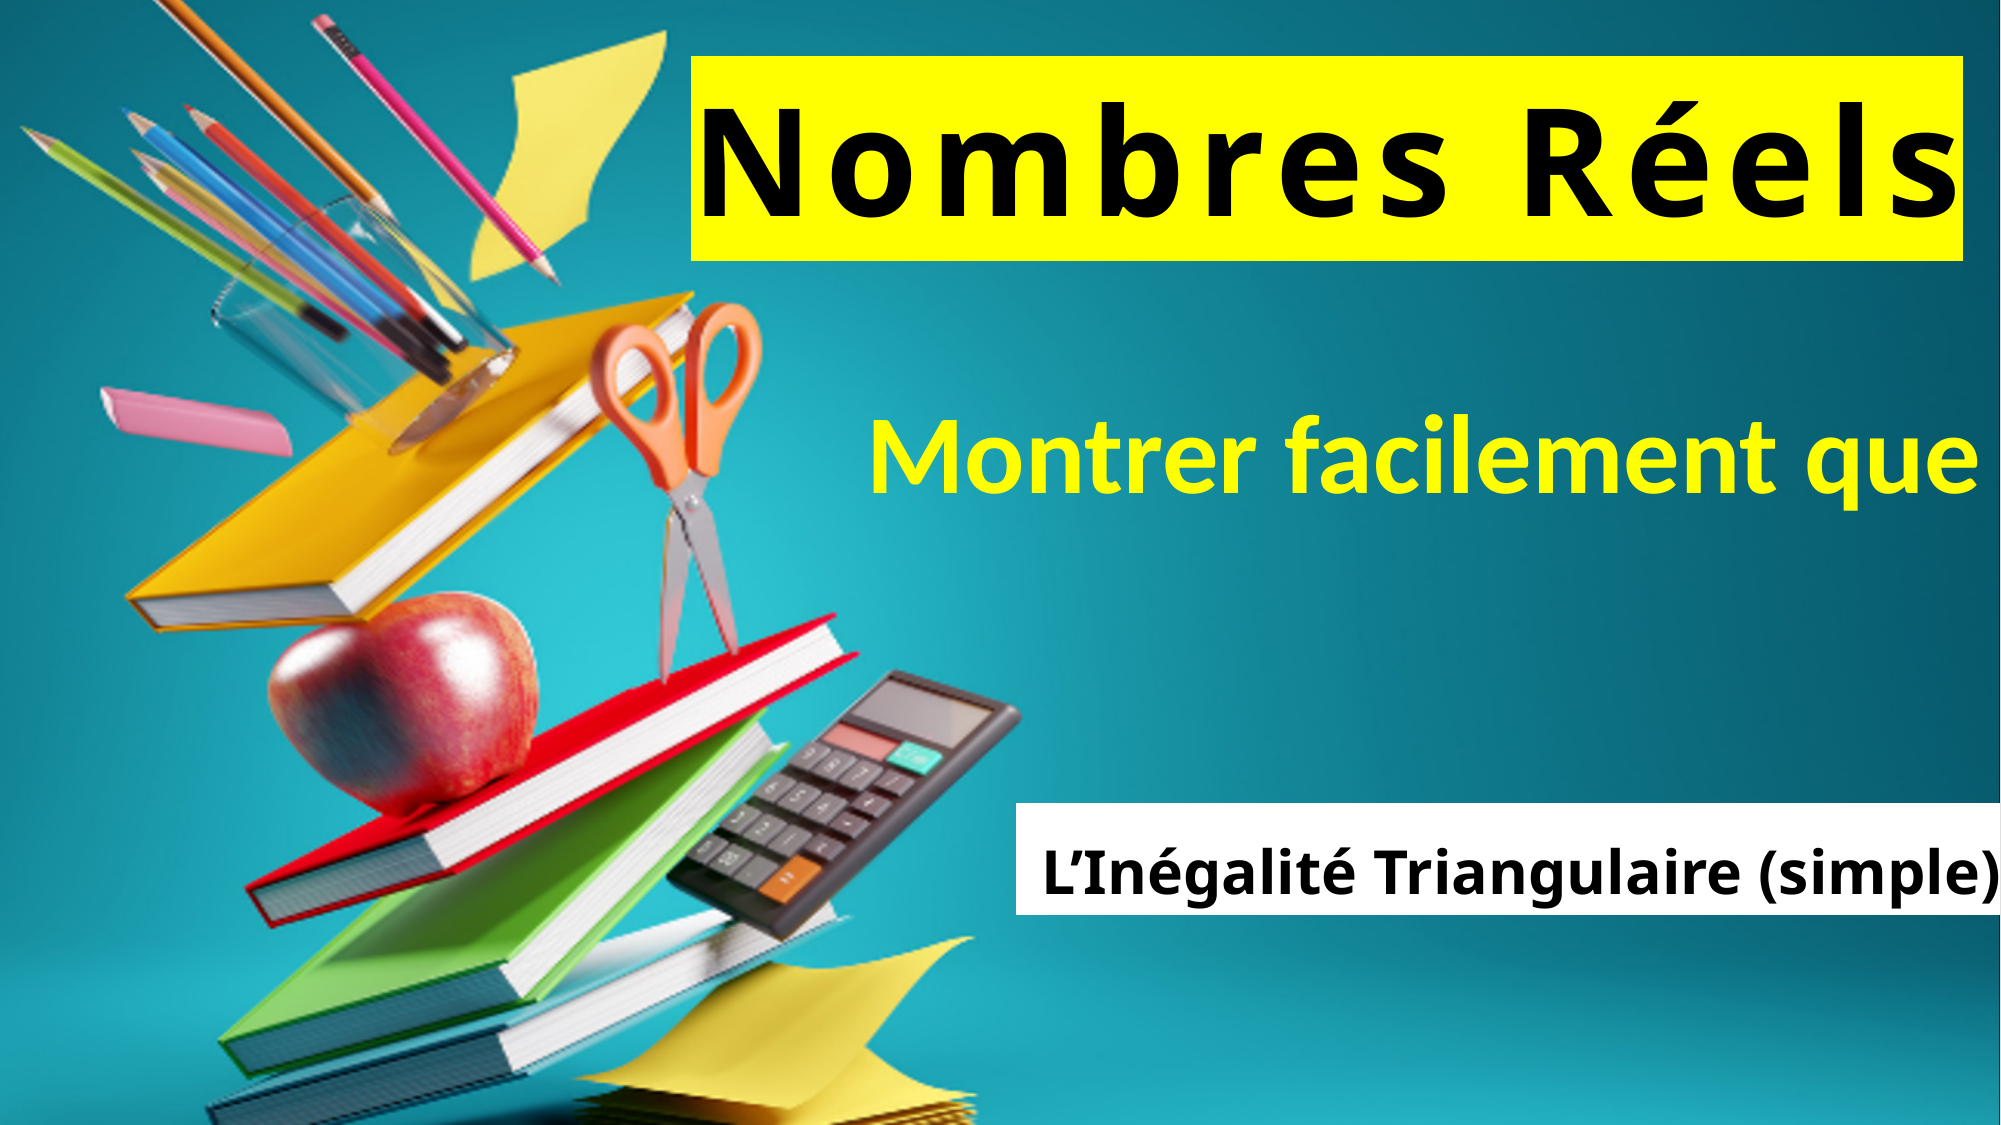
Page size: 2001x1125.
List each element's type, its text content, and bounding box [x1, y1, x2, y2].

text_box L’Inégalité Triangulaire (simple) [1016, 803, 2000, 915]
picture [1942, 448, 1965, 459]
picture [0, 0, 2001, 1125]
title Nombres Réels [676, 0, 2000, 257]
